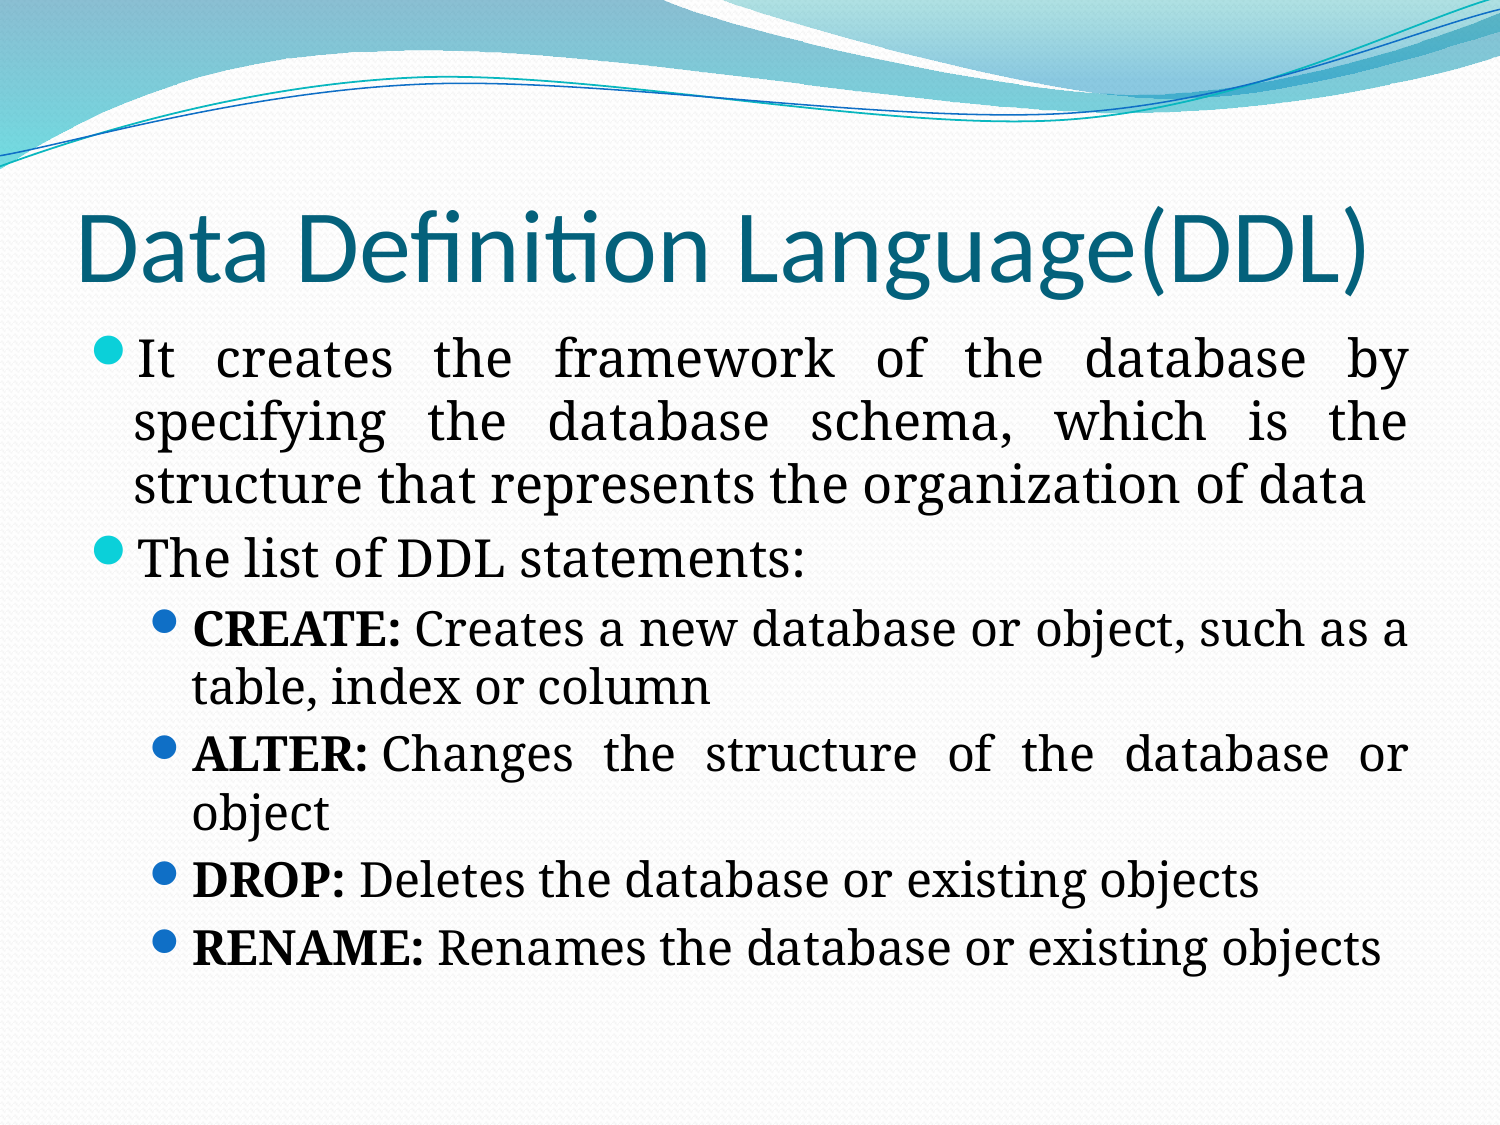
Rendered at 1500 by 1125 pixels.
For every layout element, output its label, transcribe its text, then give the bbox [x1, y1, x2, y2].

title Data Definition Language(DDL) [75, 115, 1425, 303]
list It creates the framework of the database by specifying the database schema, which is the structure that represents the organization of data The list of DDL statements: CREATE: Creates a new database or object, such as a table, index or column ALTER: Changes the structure of the database or object DROP: Deletes the database or existing objects RENAME: Renames the database or existing objects [75, 317, 1425, 1038]
